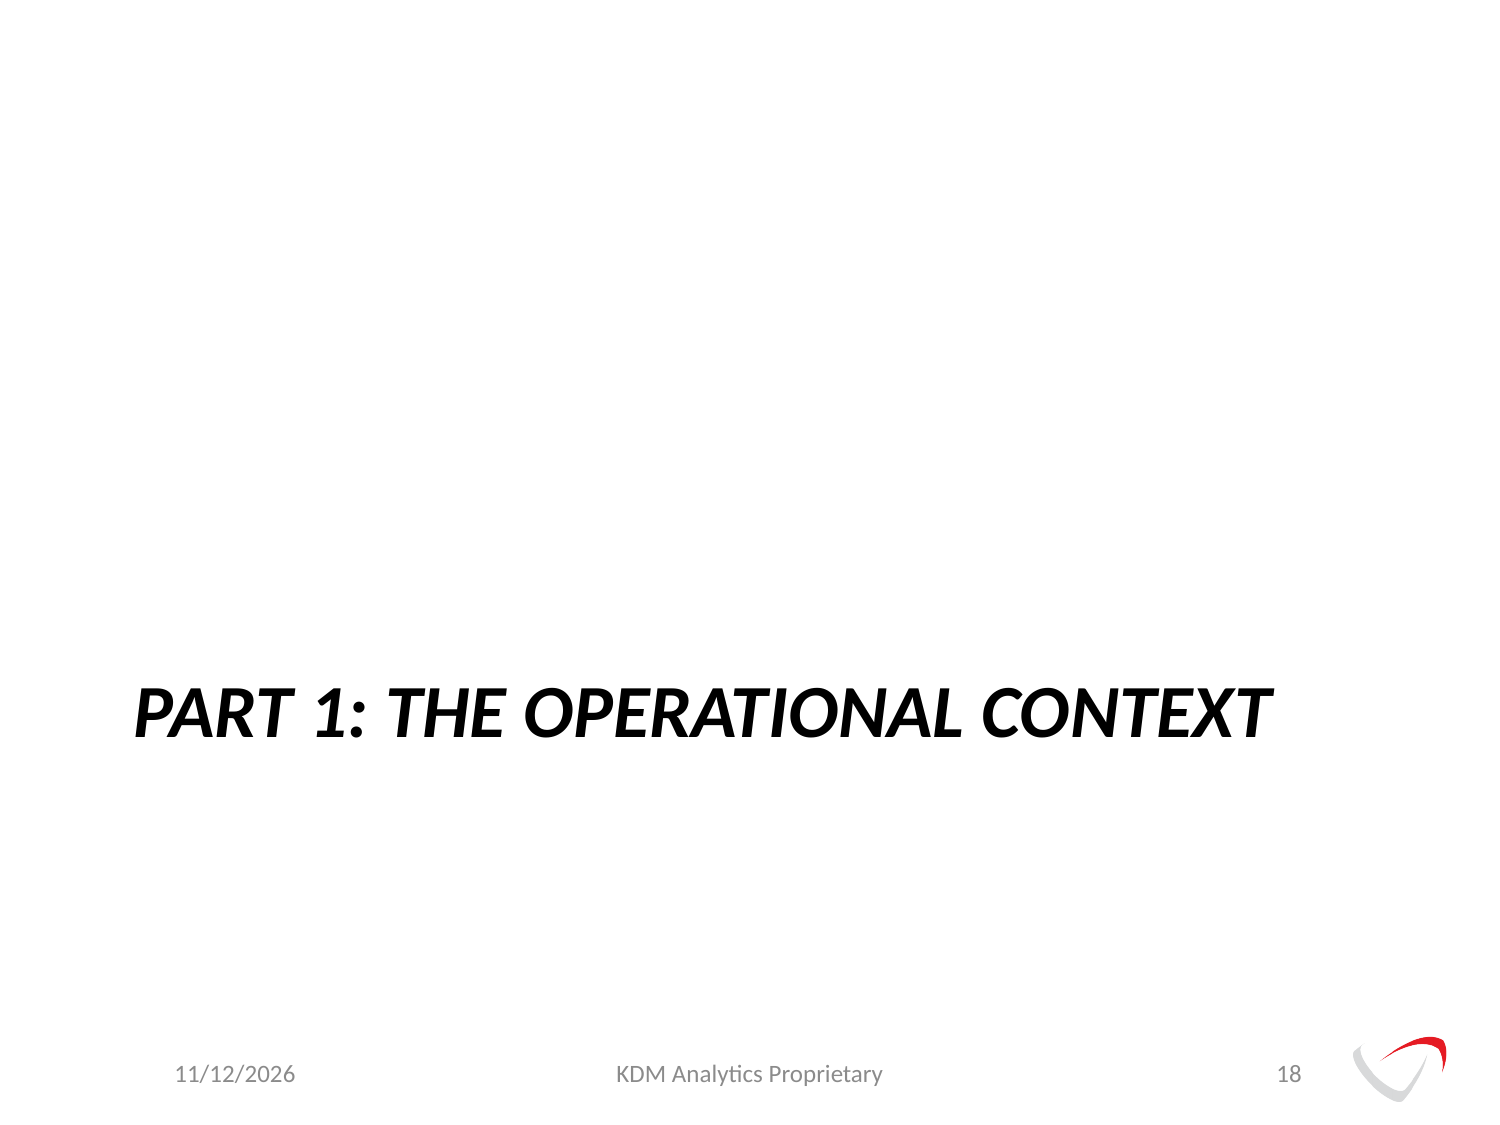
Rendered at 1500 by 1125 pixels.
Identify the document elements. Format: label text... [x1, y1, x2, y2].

title Part 1: The Operational Context [118, 655, 1394, 879]
picture [1352, 1035, 1494, 1104]
